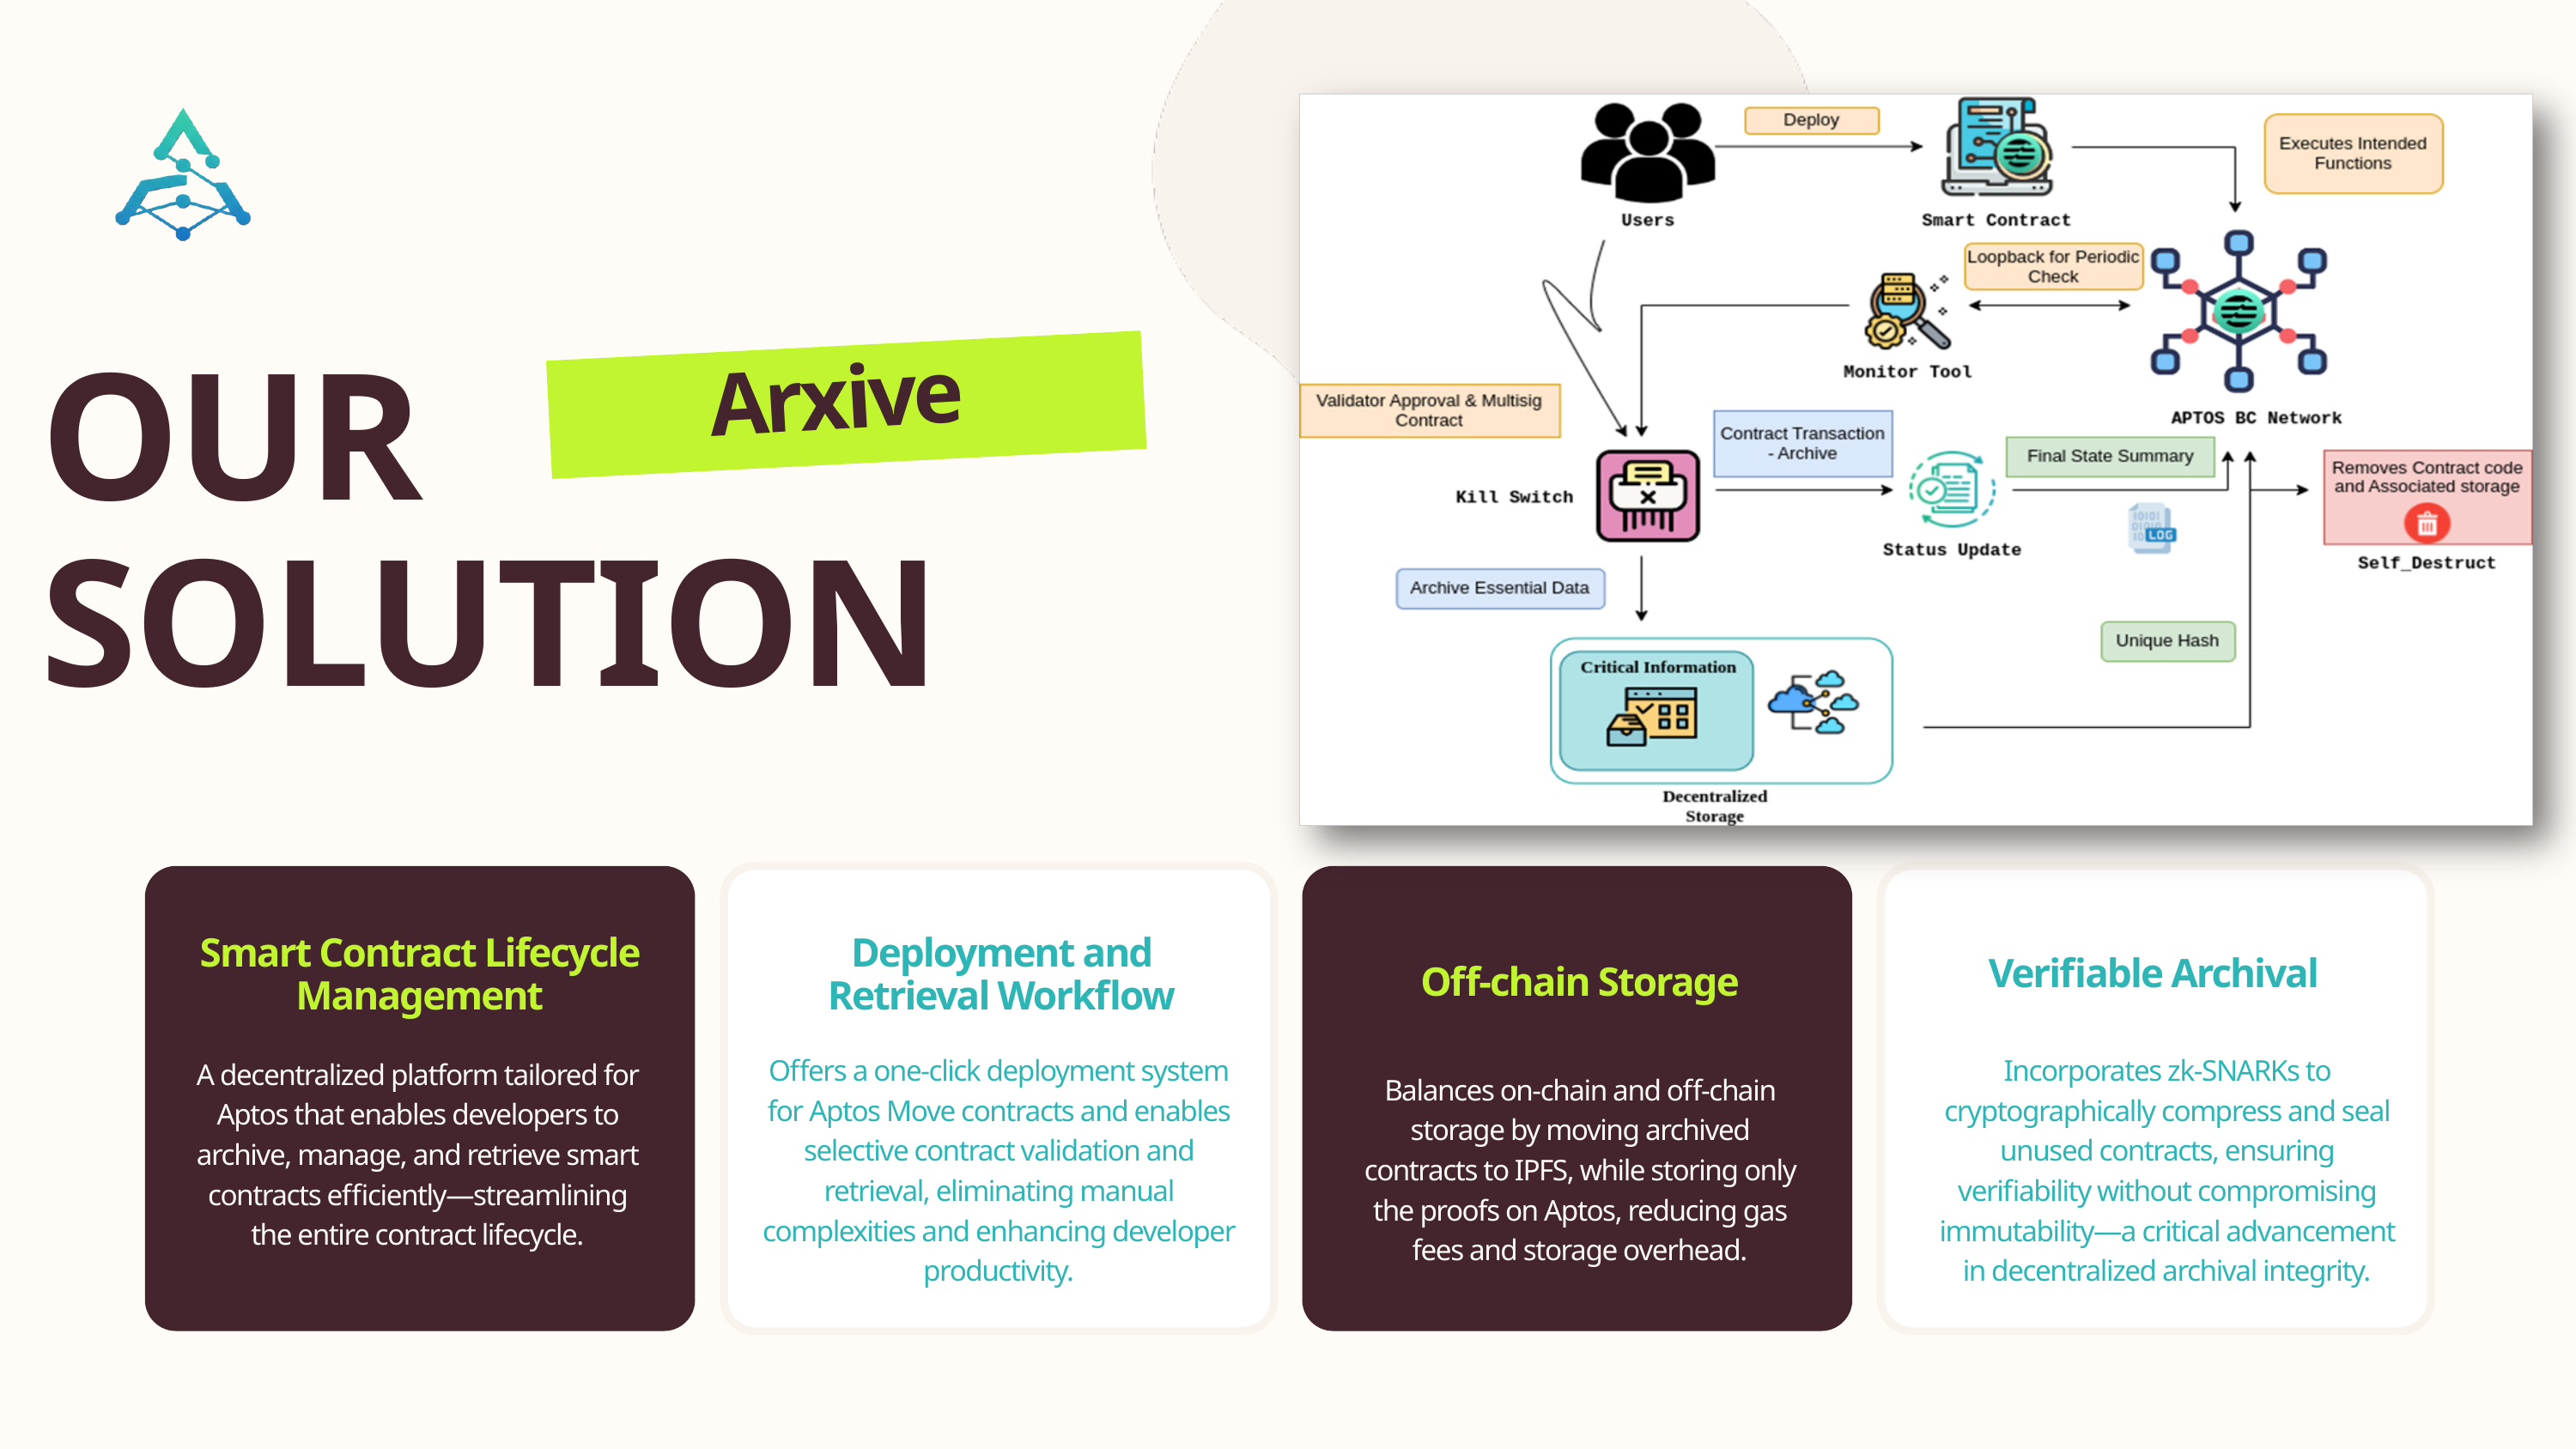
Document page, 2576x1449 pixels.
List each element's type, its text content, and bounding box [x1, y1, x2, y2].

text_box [723, 865, 1274, 1331]
text_box Arxive [537, 371, 544, 464]
text_box Arxive [989, 336, 1133, 344]
text_box OUR SOLUTION [40, 349, 1170, 722]
text_box [1146, 0, 1825, 551]
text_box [548, 345, 1145, 464]
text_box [1880, 865, 2432, 1331]
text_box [1302, 865, 1853, 1331]
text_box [144, 865, 696, 1331]
text_box [112, 102, 252, 242]
text_box [1265, 59, 2576, 896]
